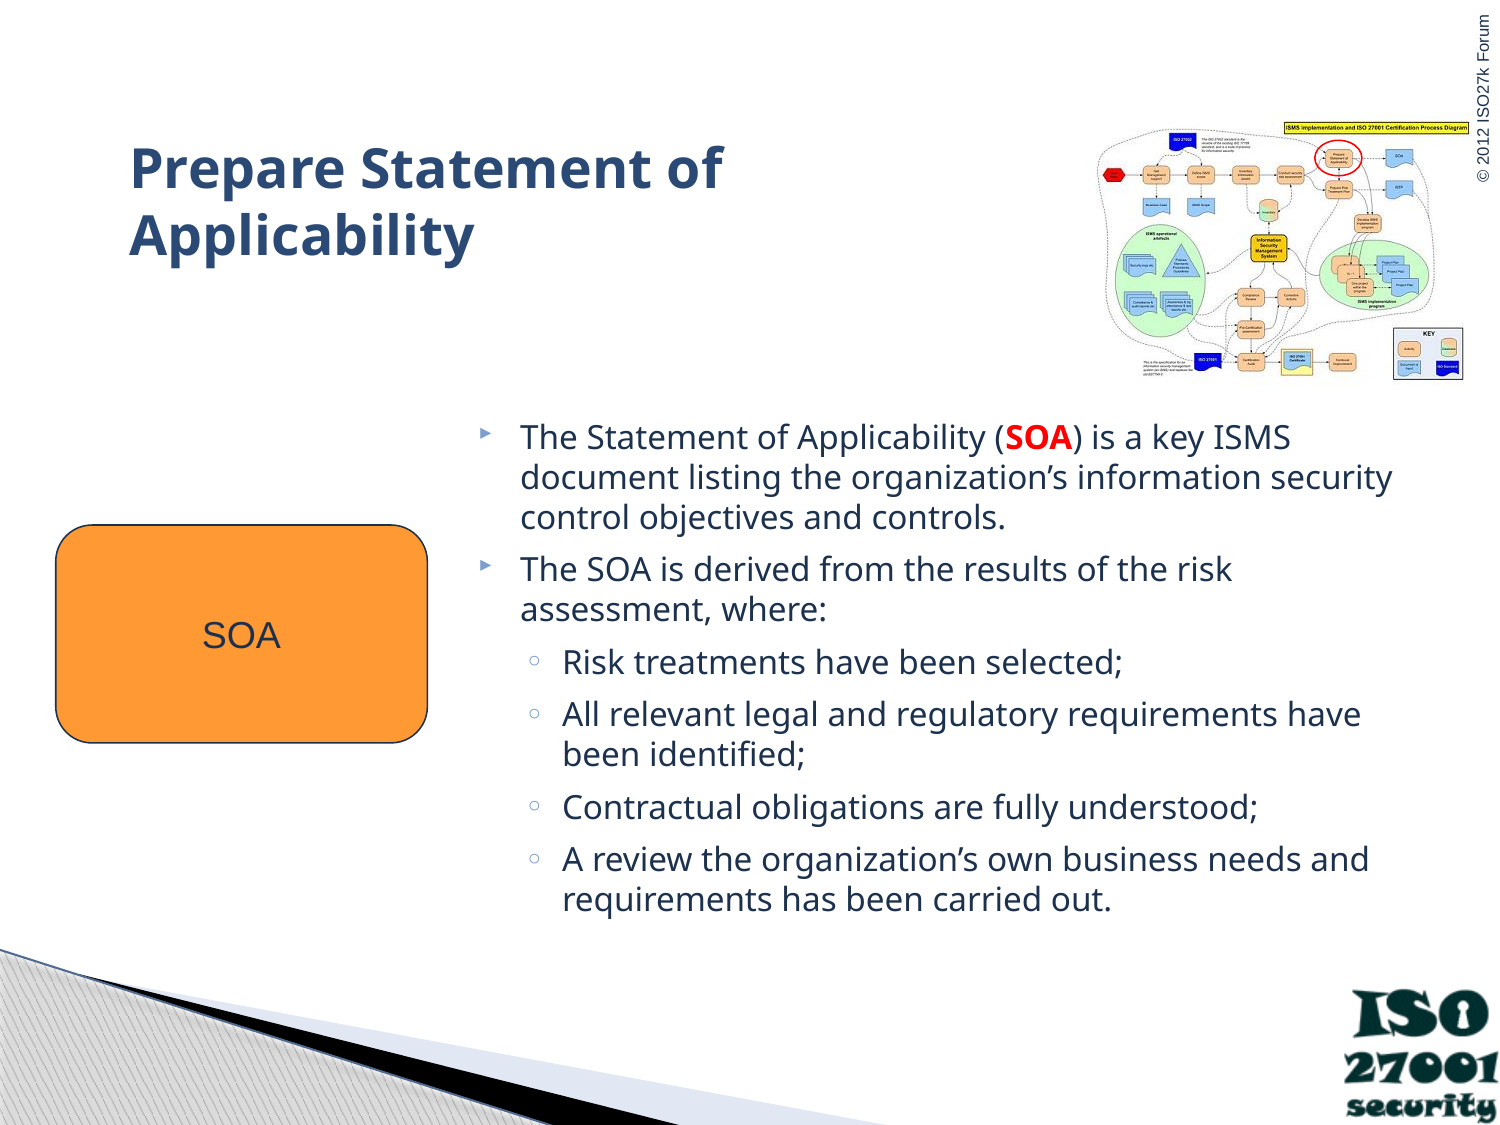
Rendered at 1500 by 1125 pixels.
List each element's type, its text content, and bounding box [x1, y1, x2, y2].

picture [1343, 988, 1500, 1125]
title Prepare Statement of Applicability [114, 125, 1074, 275]
picture [1080, 113, 1474, 389]
text_box SOA [55, 525, 428, 743]
list The Statement of Applicability (SOA) is a key ISMS document listing the organization’s information security control objectives and controls. The SOA is derived from the results of the risk assessment, where: Risk treatments have been selected; All relevant legal and regulatory requirements have been identified; Contractual obligations are fully understood; A review the organization’s own business needs and requirements has been carried out. [445, 408, 1426, 1083]
